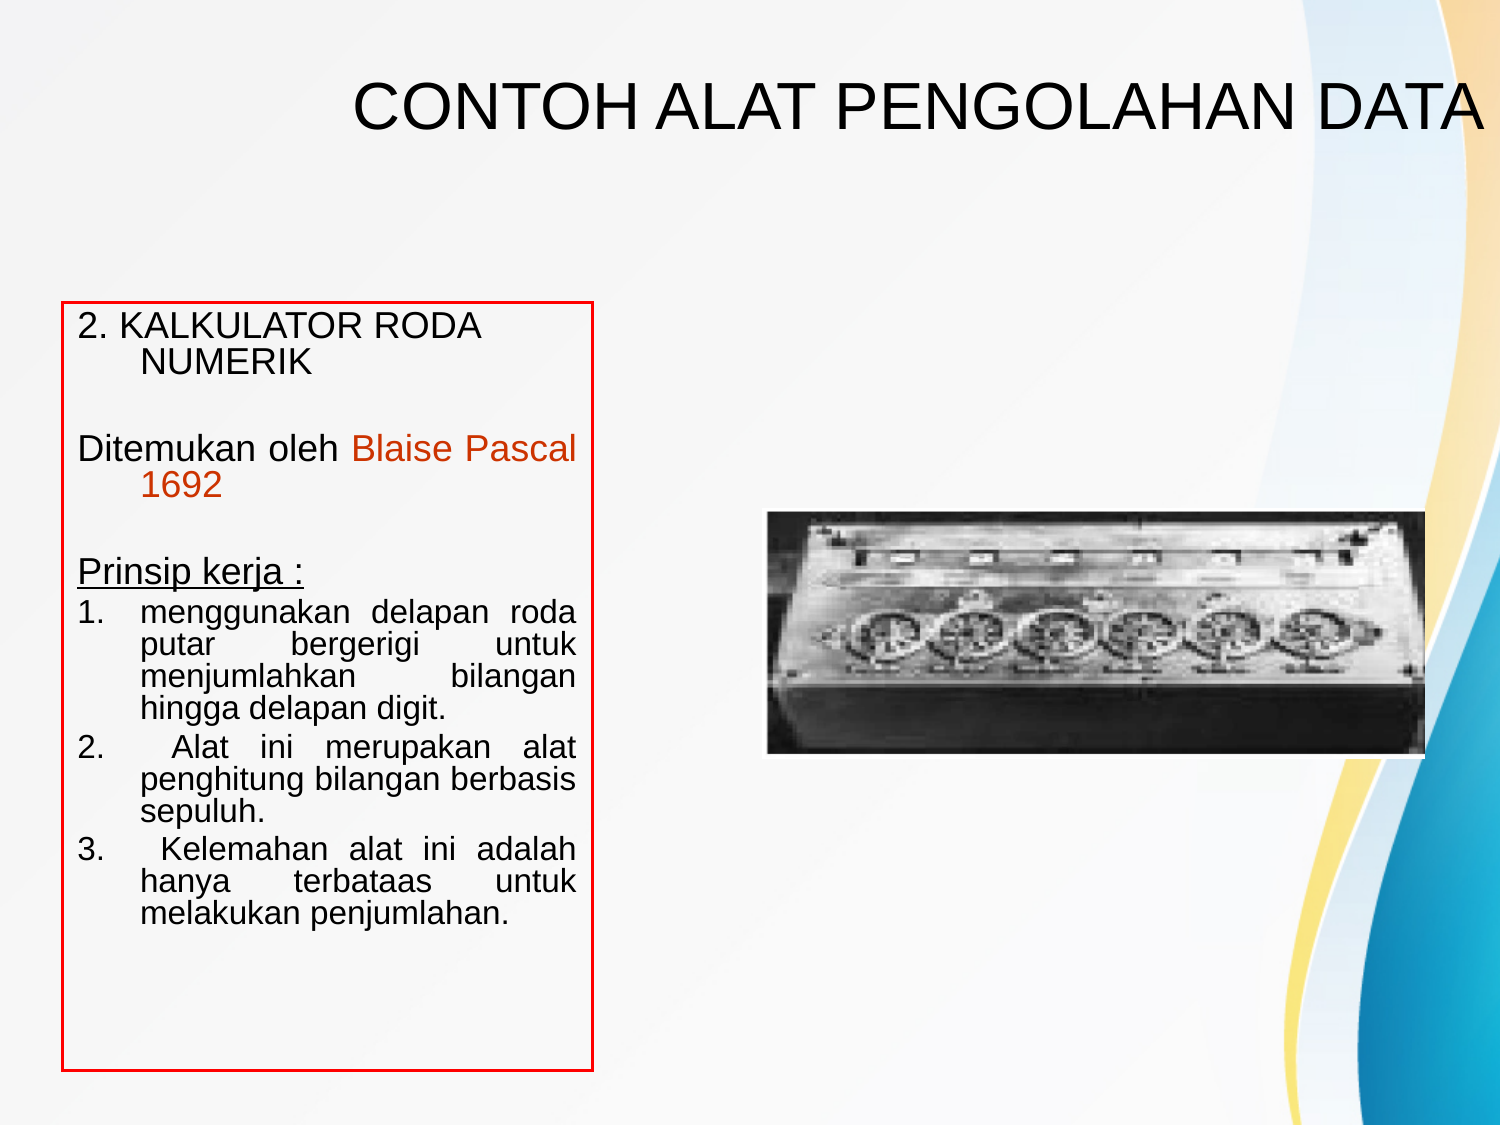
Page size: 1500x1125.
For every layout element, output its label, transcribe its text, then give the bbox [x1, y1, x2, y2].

text_box CONTOH ALAT PENGOLAHAN DATA [62, 50, 1500, 155]
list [762, 508, 1425, 759]
picture [0, 0, 1500, 1125]
list 2. KALKULATOR RODA NUMERIK Ditemukan oleh Blaise Pascal 1692 Prinsip kerja : menggunakan delapan roda putar bergerigi untuk menjumlahkan bilangan hingga delapan digit. Alat ini merupakan alat penghitung bilangan berbasis sepuluh. Kelemahan alat ini adalah hanya terbataas untuk melakukan penjumlahan. [62, 302, 593, 1071]
